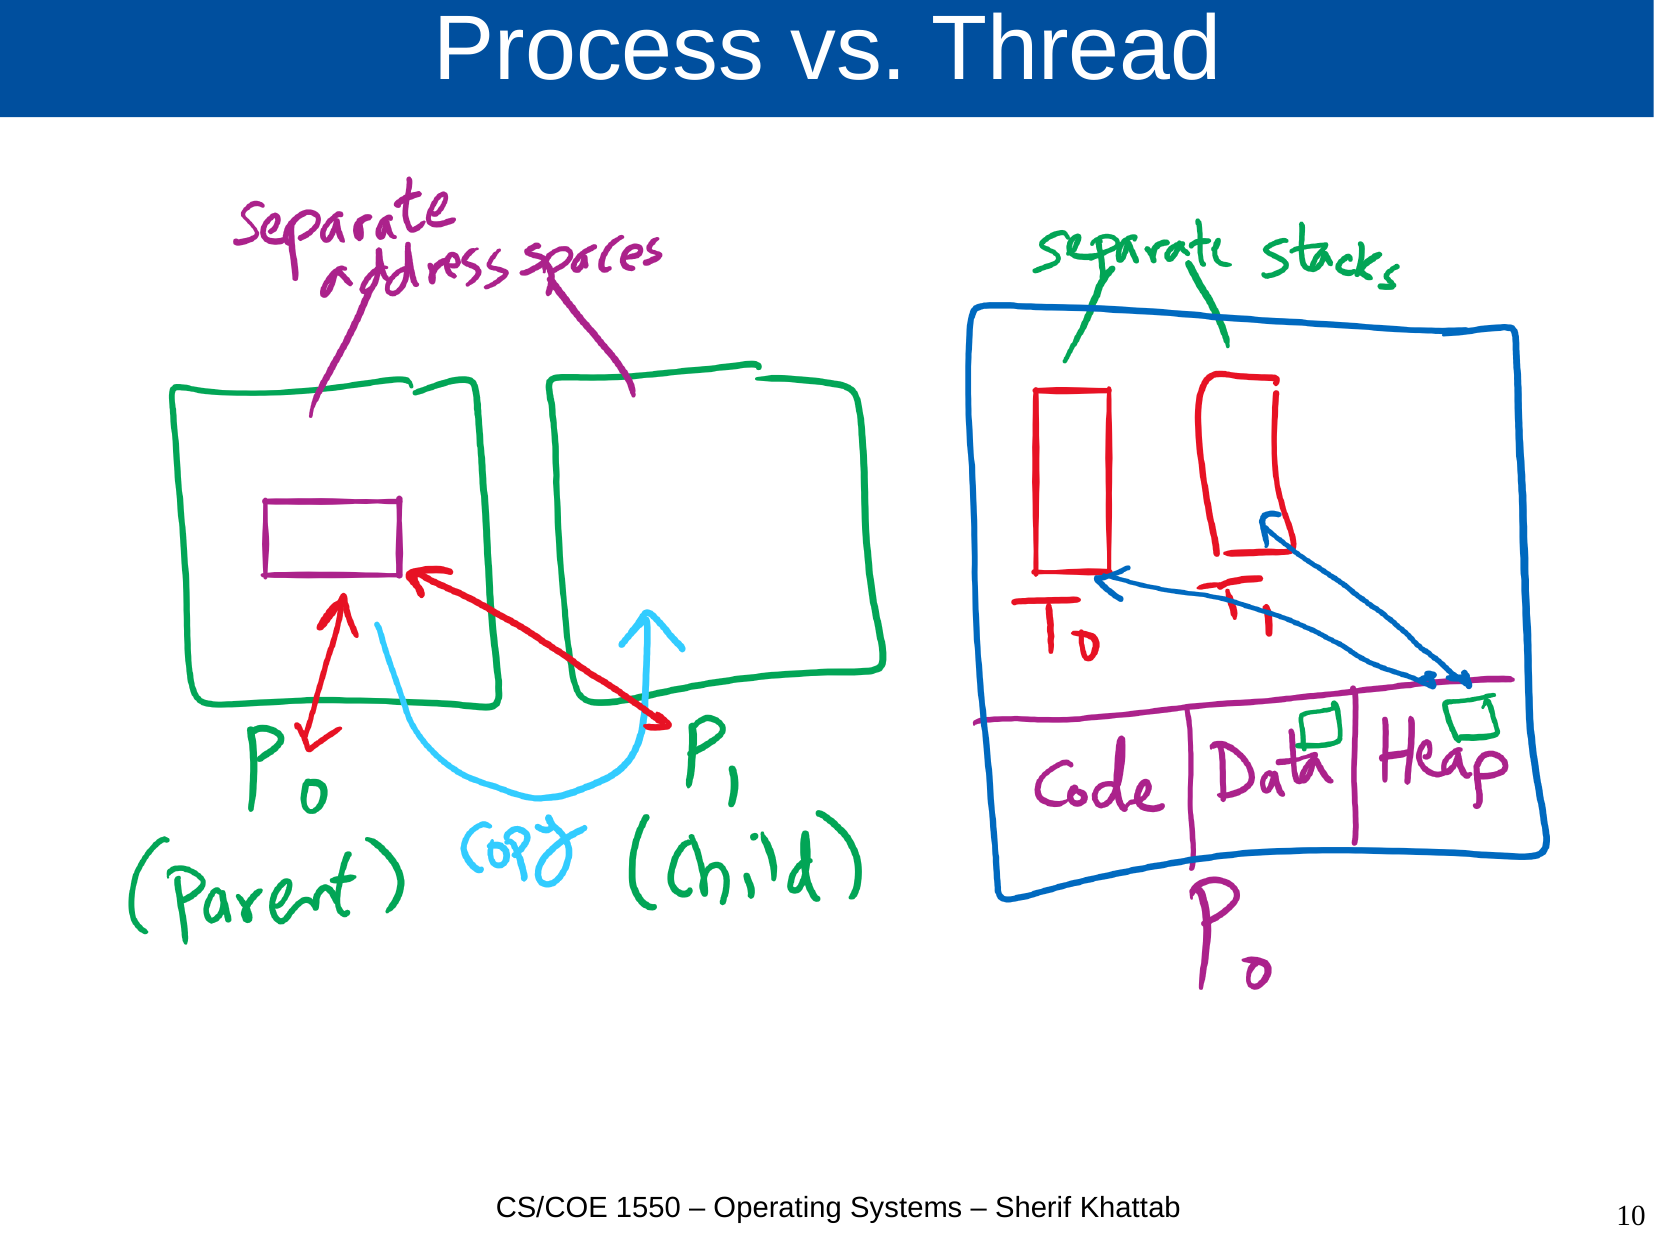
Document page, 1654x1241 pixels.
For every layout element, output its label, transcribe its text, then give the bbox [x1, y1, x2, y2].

footer CS/COE 1550 – Operating Systems – Sherif Khattab [460, 1190, 1217, 1241]
slide_number 10 [1265, 1198, 1647, 1241]
picture [108, 157, 1569, 1131]
title Process vs. Thread [0, 0, 1654, 118]
